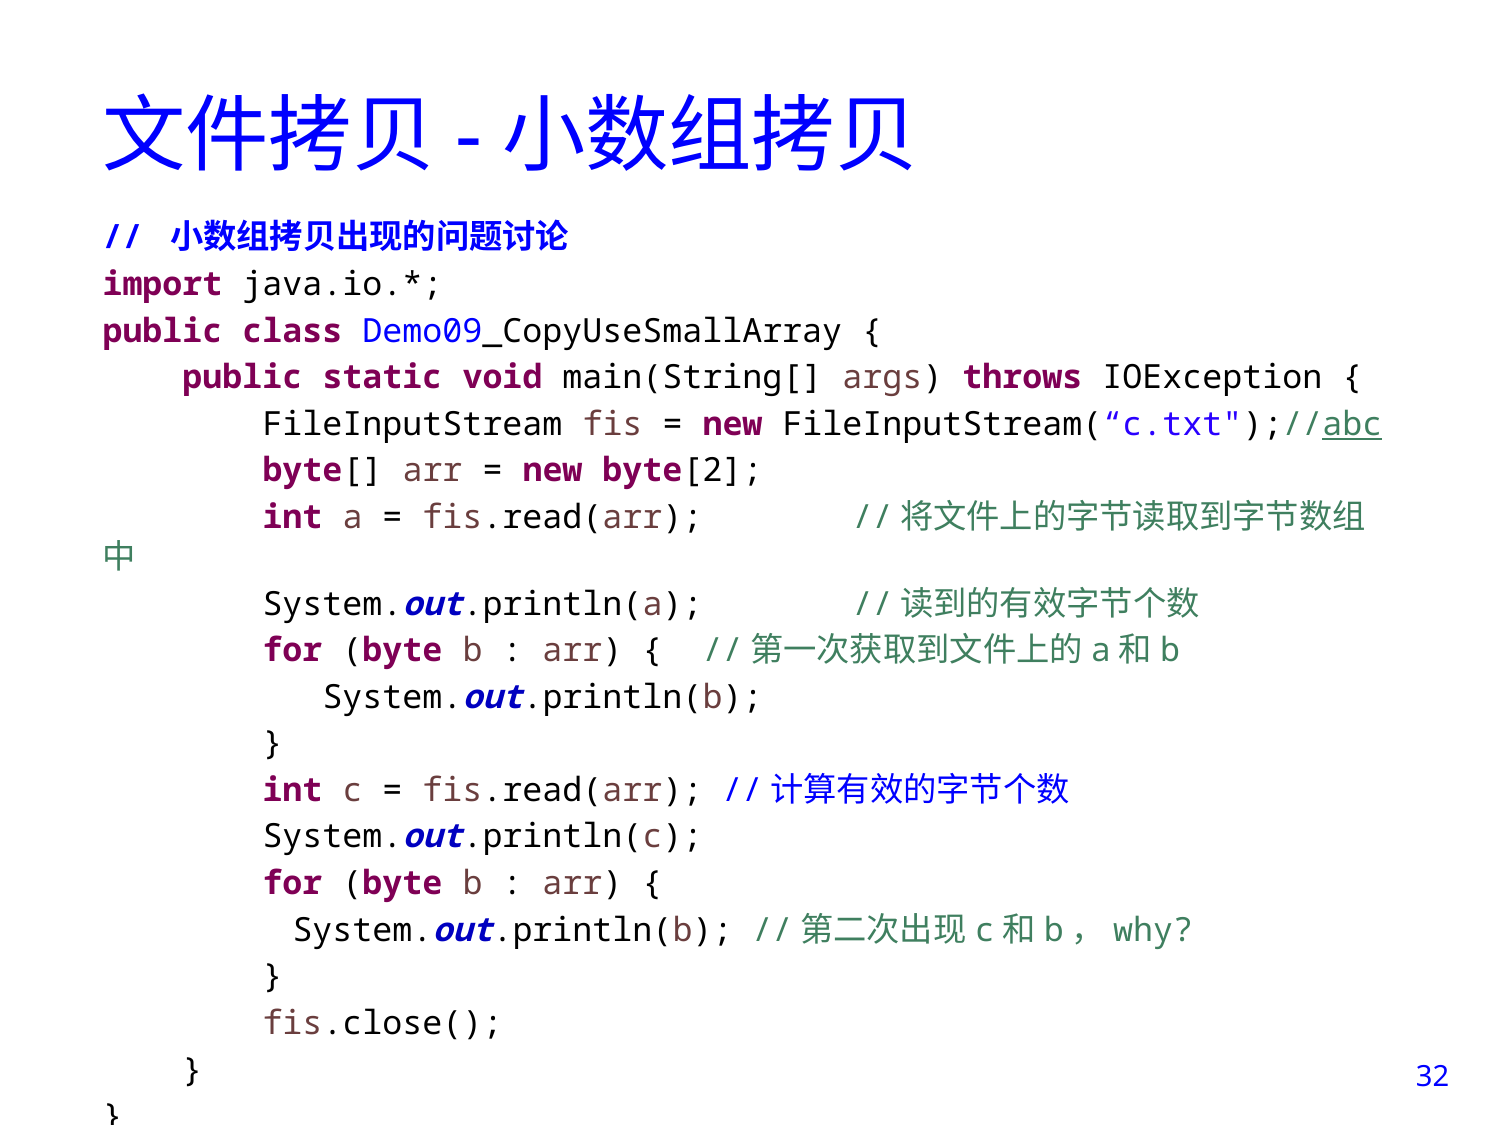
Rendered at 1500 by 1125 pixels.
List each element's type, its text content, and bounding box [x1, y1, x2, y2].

slide_number 32 [1364, 1049, 1465, 1125]
list // 小数组拷贝出现的问题讨论 import java.io.*; public class Demo09_CopyUseSmallArray { public static void main(String[] args) throws IOException { FileInputStream fis = new FileInputStream(“c.txt");//abc byte[] arr = new byte[2]; int a = fis.read(arr); //将文件上的字节读取到字节数组中 System.out.println(a); //读到的有效字节个数 for (byte b : arr) { //第一次获取到文件上的a和b System.out.println(b); } int c = fis.read(arr); //计算有效的字节个数 System.out.println(c); for (byte b : arr) { System.out.println(b); //第二次出现c和b，why? } fis.close(); } } [87, 208, 1412, 1094]
title 文件拷贝-小数组拷贝 [87, 37, 1363, 208]
